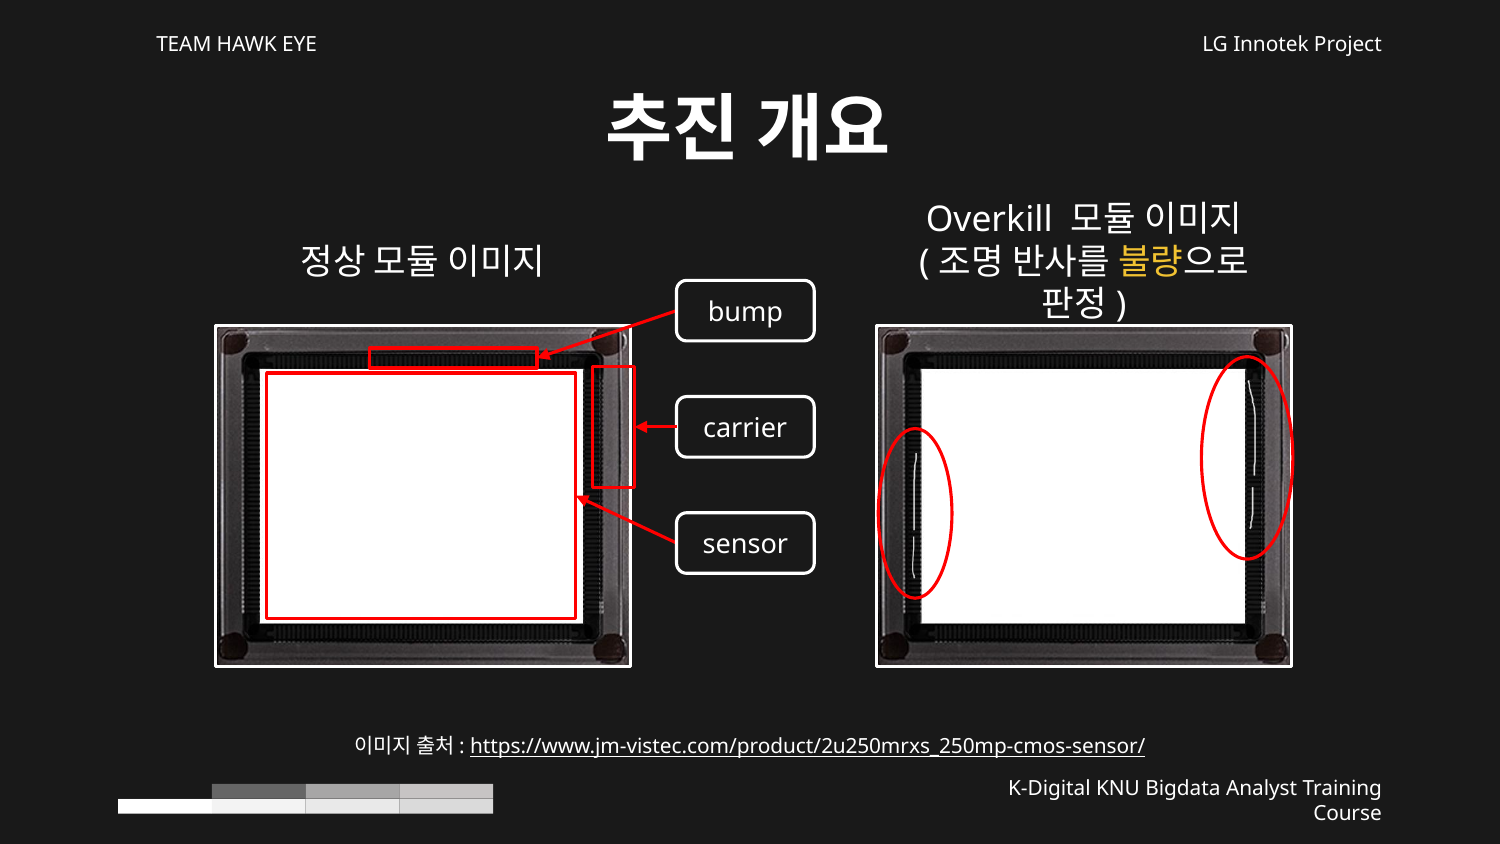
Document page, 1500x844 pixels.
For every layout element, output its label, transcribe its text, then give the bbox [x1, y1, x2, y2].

subtitle 정상 모듈 이미지 [217, 192, 629, 325]
text_box 이미지 출처: https://www.jm-vistec.com/product/2u250mrxs_250mp-cmos-sensor/ [213, 718, 1287, 776]
text_box LG Innotek Project [1141, 36, 1382, 51]
text_box sensor [676, 512, 815, 574]
subtitle Overkill 모듈 이미지 (조명 반사를 불량으로 판정) [878, 192, 1291, 326]
text_box K-Digital KNU Bigdata Analyst Training Course [937, 791, 1382, 807]
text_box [575, 495, 677, 544]
text_box carrier [676, 396, 815, 458]
text_box TEAM HAWK EYE [116, 36, 357, 51]
picture [216, 327, 630, 666]
picture [878, 327, 1291, 666]
text_box bump [676, 280, 815, 341]
title 추진 개요 [116, 81, 1381, 183]
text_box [536, 310, 677, 359]
